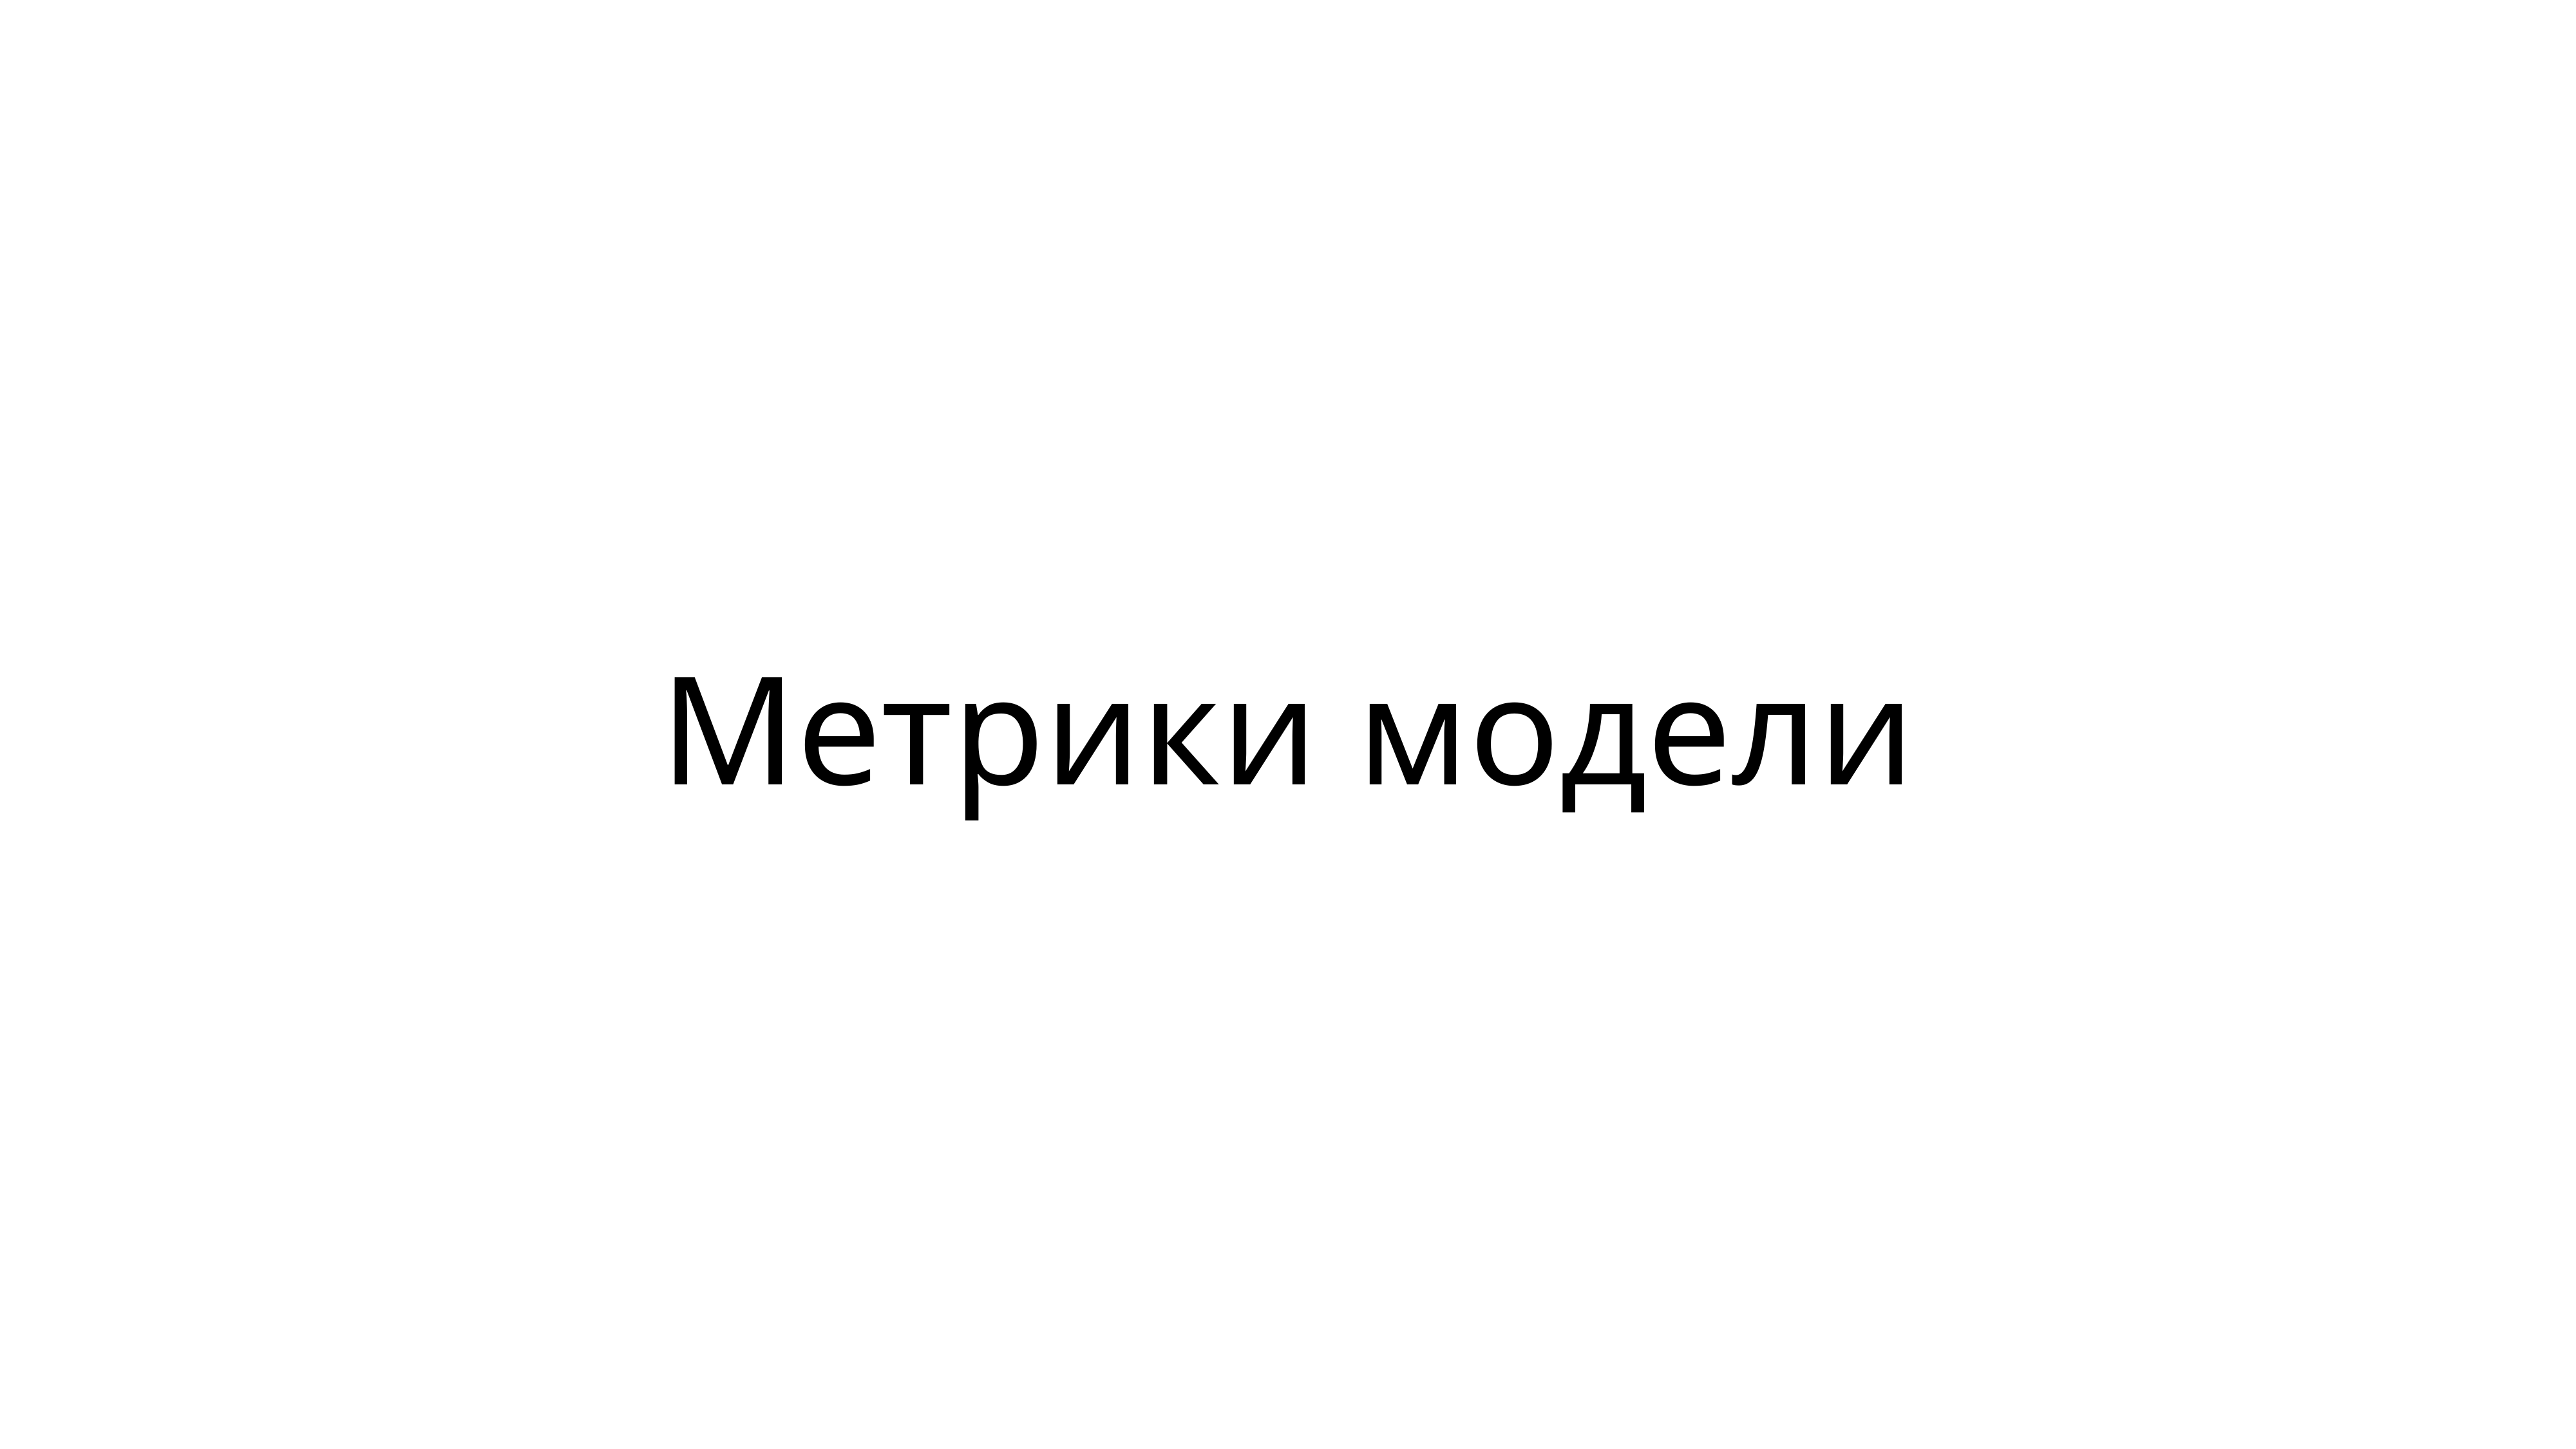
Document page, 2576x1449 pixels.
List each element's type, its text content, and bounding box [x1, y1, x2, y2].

title Метрики модели [187, 478, 2389, 971]
